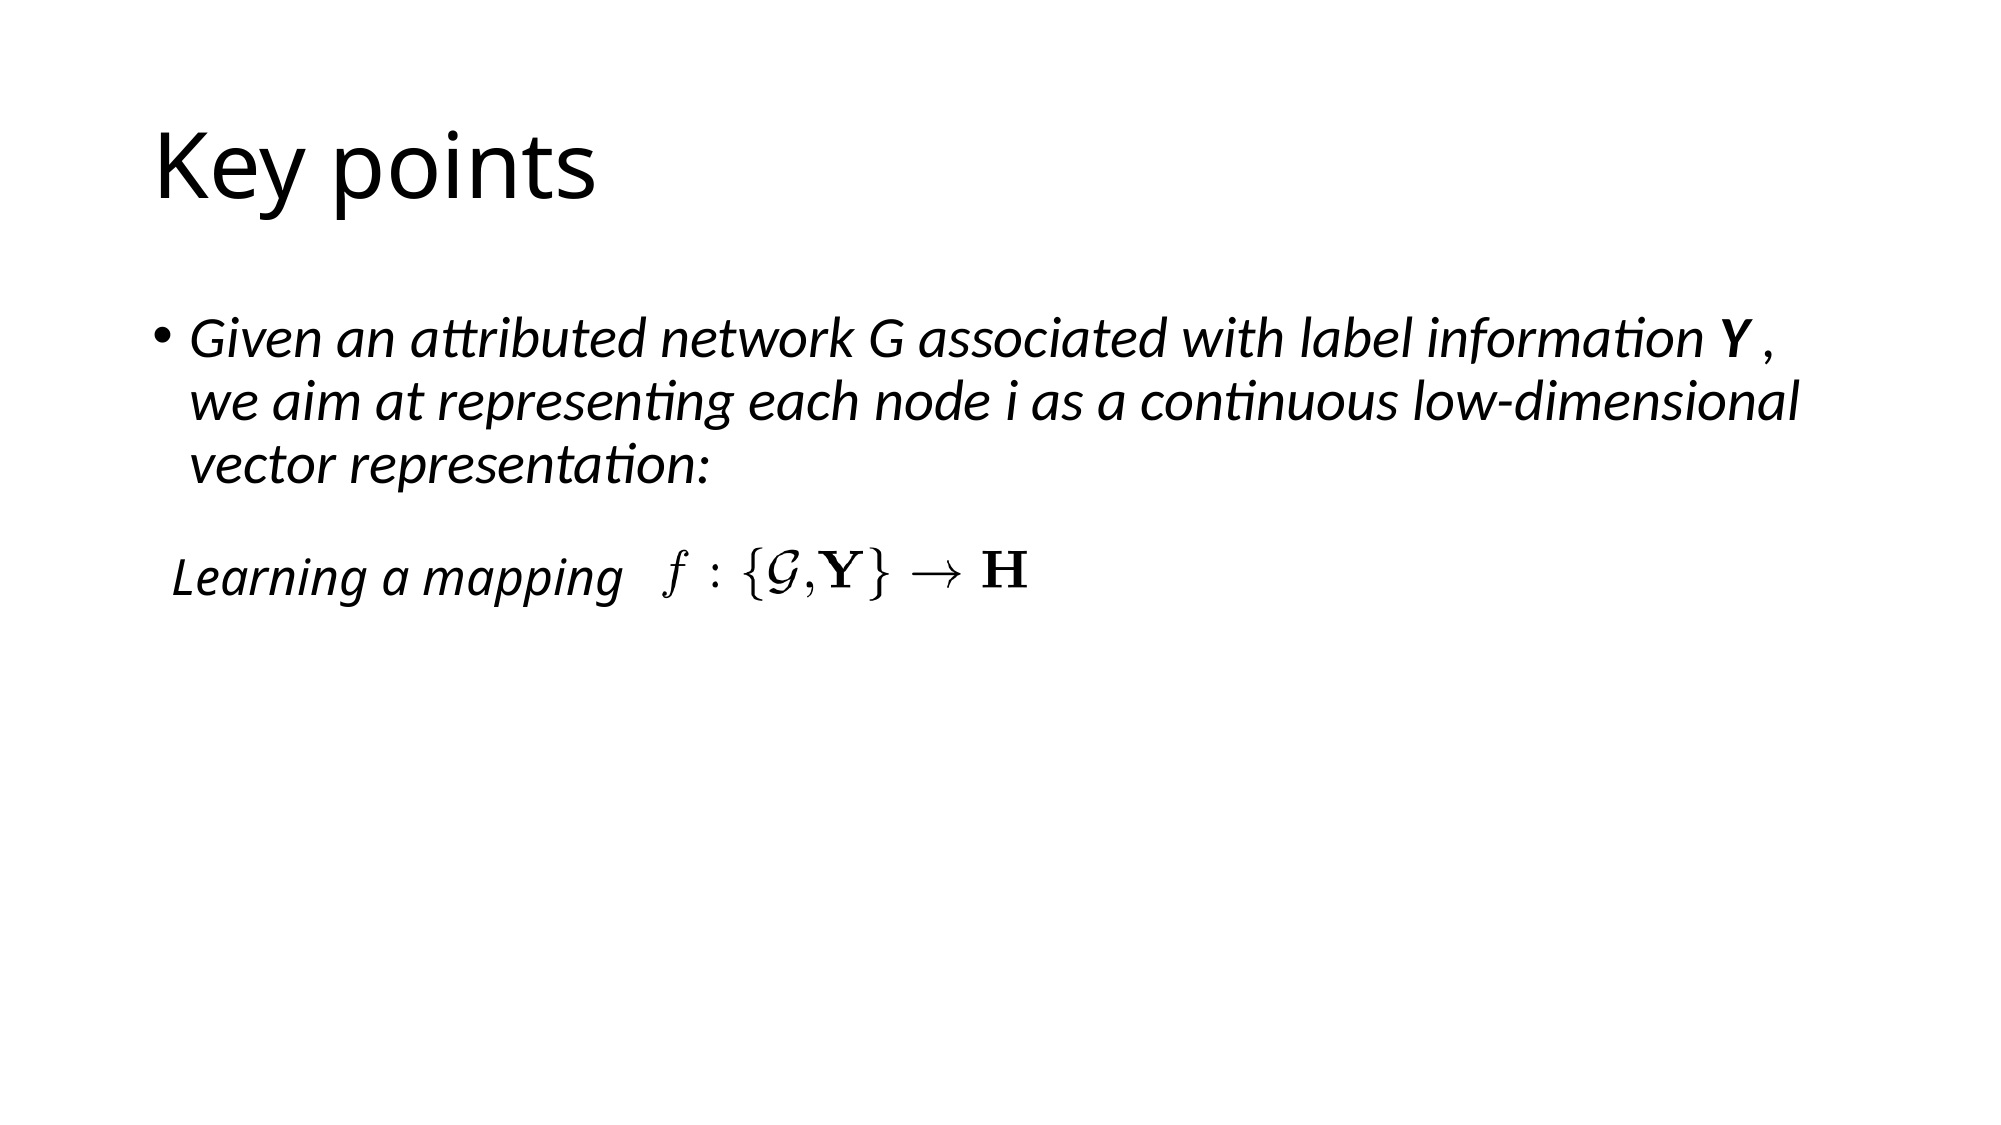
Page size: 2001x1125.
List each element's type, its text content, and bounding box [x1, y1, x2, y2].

picture [656, 539, 1039, 612]
text_box Learning a mapping [156, 537, 1157, 613]
list Given an attributed network G associated with label information Y , we aim at representing each node i as a continuous low-dimensional vector representation: [137, 299, 1863, 1014]
title Key points [137, 59, 1863, 278]
